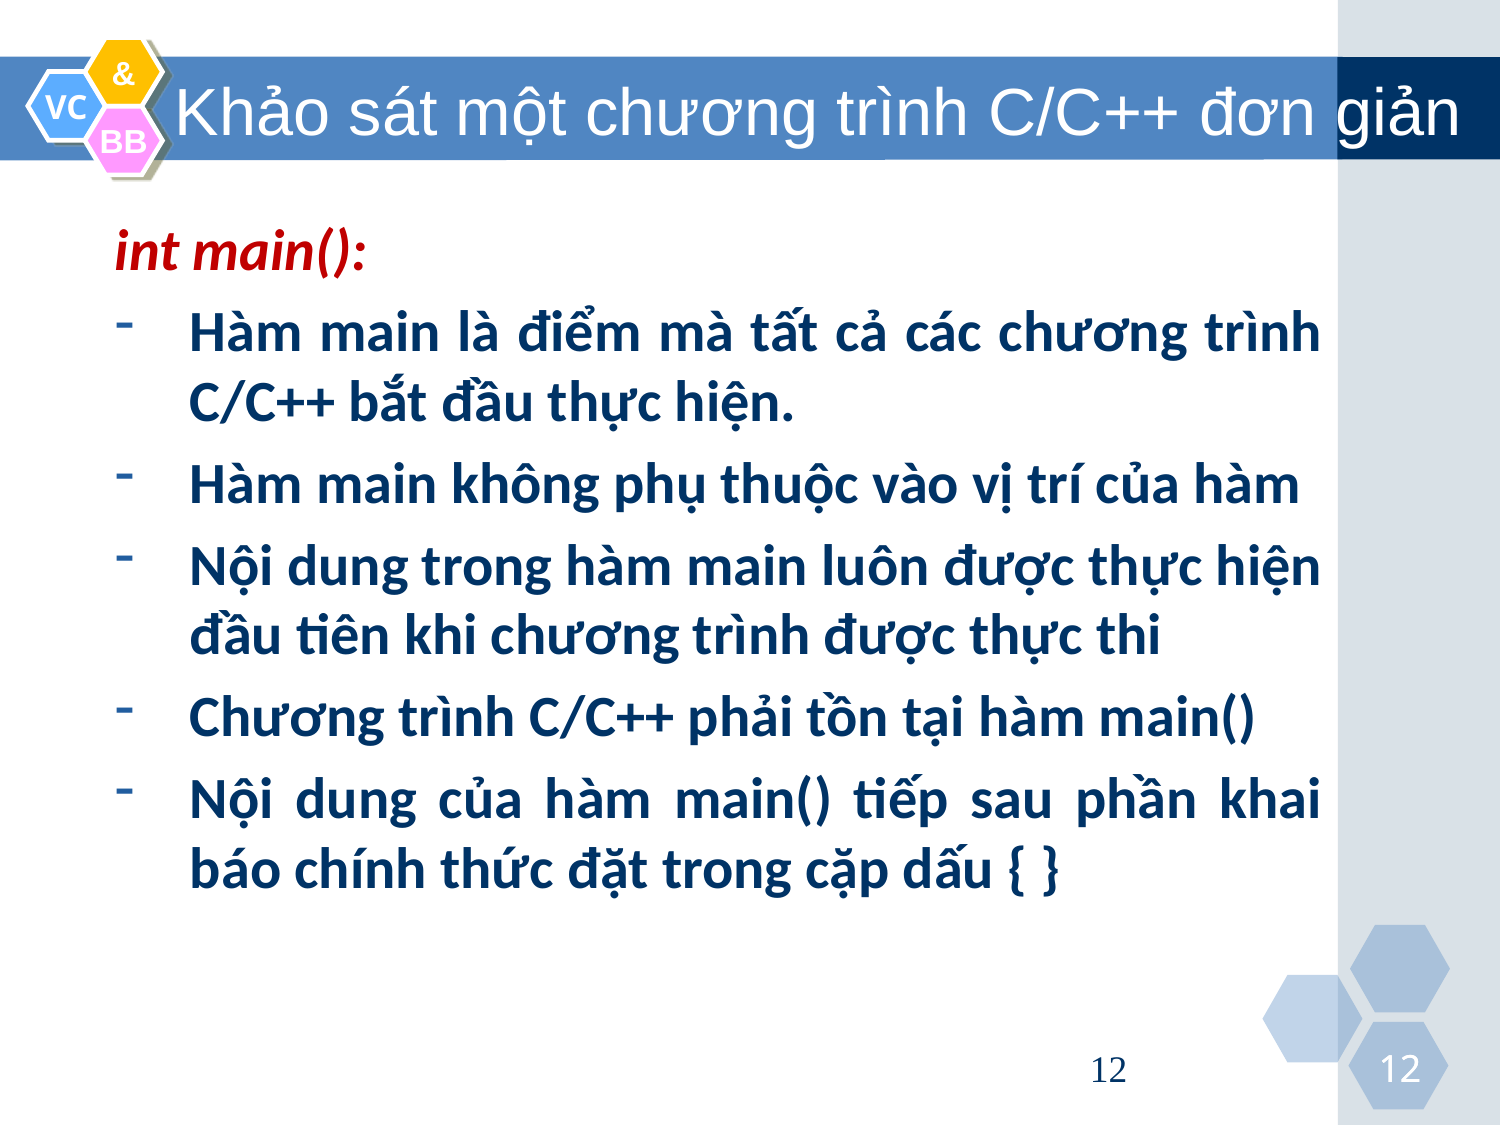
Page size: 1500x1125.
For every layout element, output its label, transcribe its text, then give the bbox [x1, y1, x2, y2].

title Khảo sát một chương trình C/C++ đơn giản [125, 62, 1500, 155]
slide_number 12 [1074, 1037, 1388, 1113]
list int main(): Hàm main là điểm mà tất cả các chương trình C/C++ bắt đầu thực hiện. Hàm main không phụ thuộc vào vị trí của hàm Nội dung trong hàm main luôn được thực hiện đầu tiên khi chương trình được thực thi Chương trình C/C++ phải tồn tại hàm main() Nội dung của hàm main() tiếp sau phần khai báo chính thức đặt trong cặp dấu { } [99, 204, 1338, 992]
